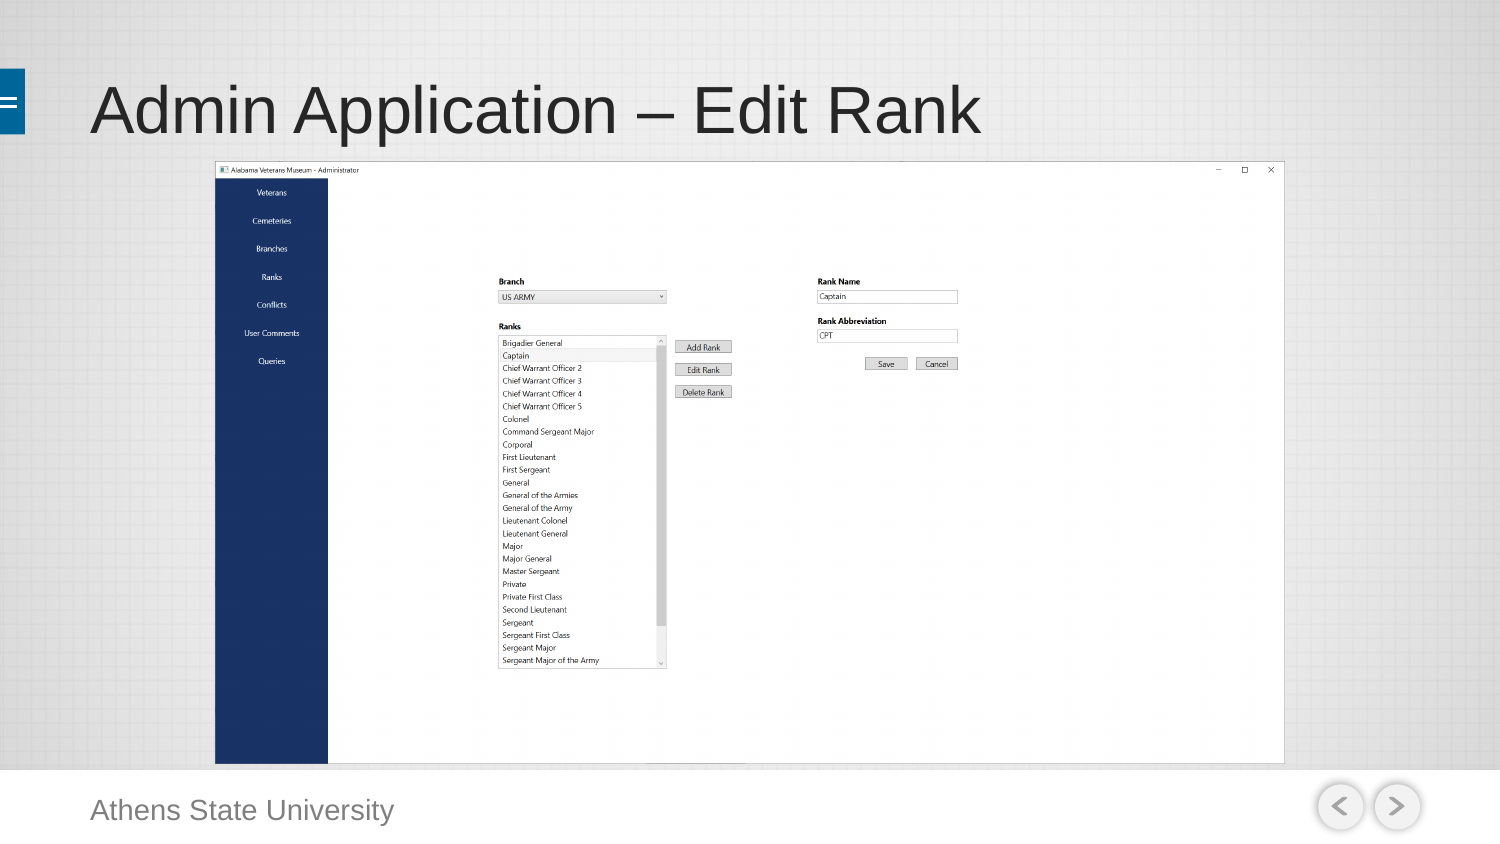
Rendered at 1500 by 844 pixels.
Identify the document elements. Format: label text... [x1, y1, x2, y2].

picture [0, 0, 1500, 770]
title Admin Application – Edit Rank [75, 71, 1425, 142]
footer Athens State University [75, 784, 1163, 833]
